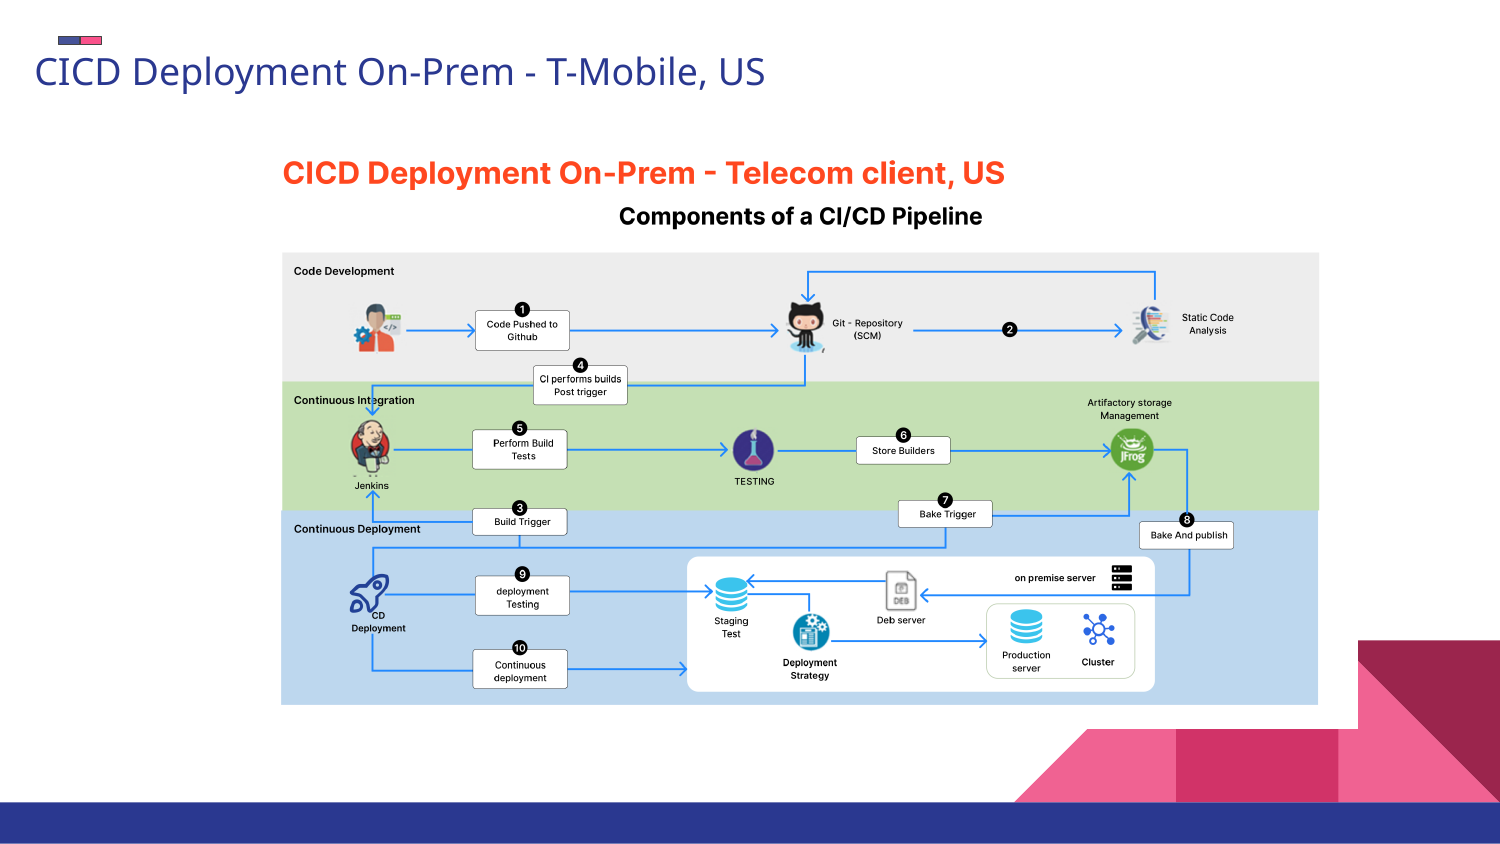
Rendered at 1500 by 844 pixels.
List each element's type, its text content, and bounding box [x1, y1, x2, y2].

picture [243, 128, 1359, 729]
text_box CICD Deployment On-Prem - T-Mobile, US [32, 46, 942, 94]
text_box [57, 36, 102, 46]
